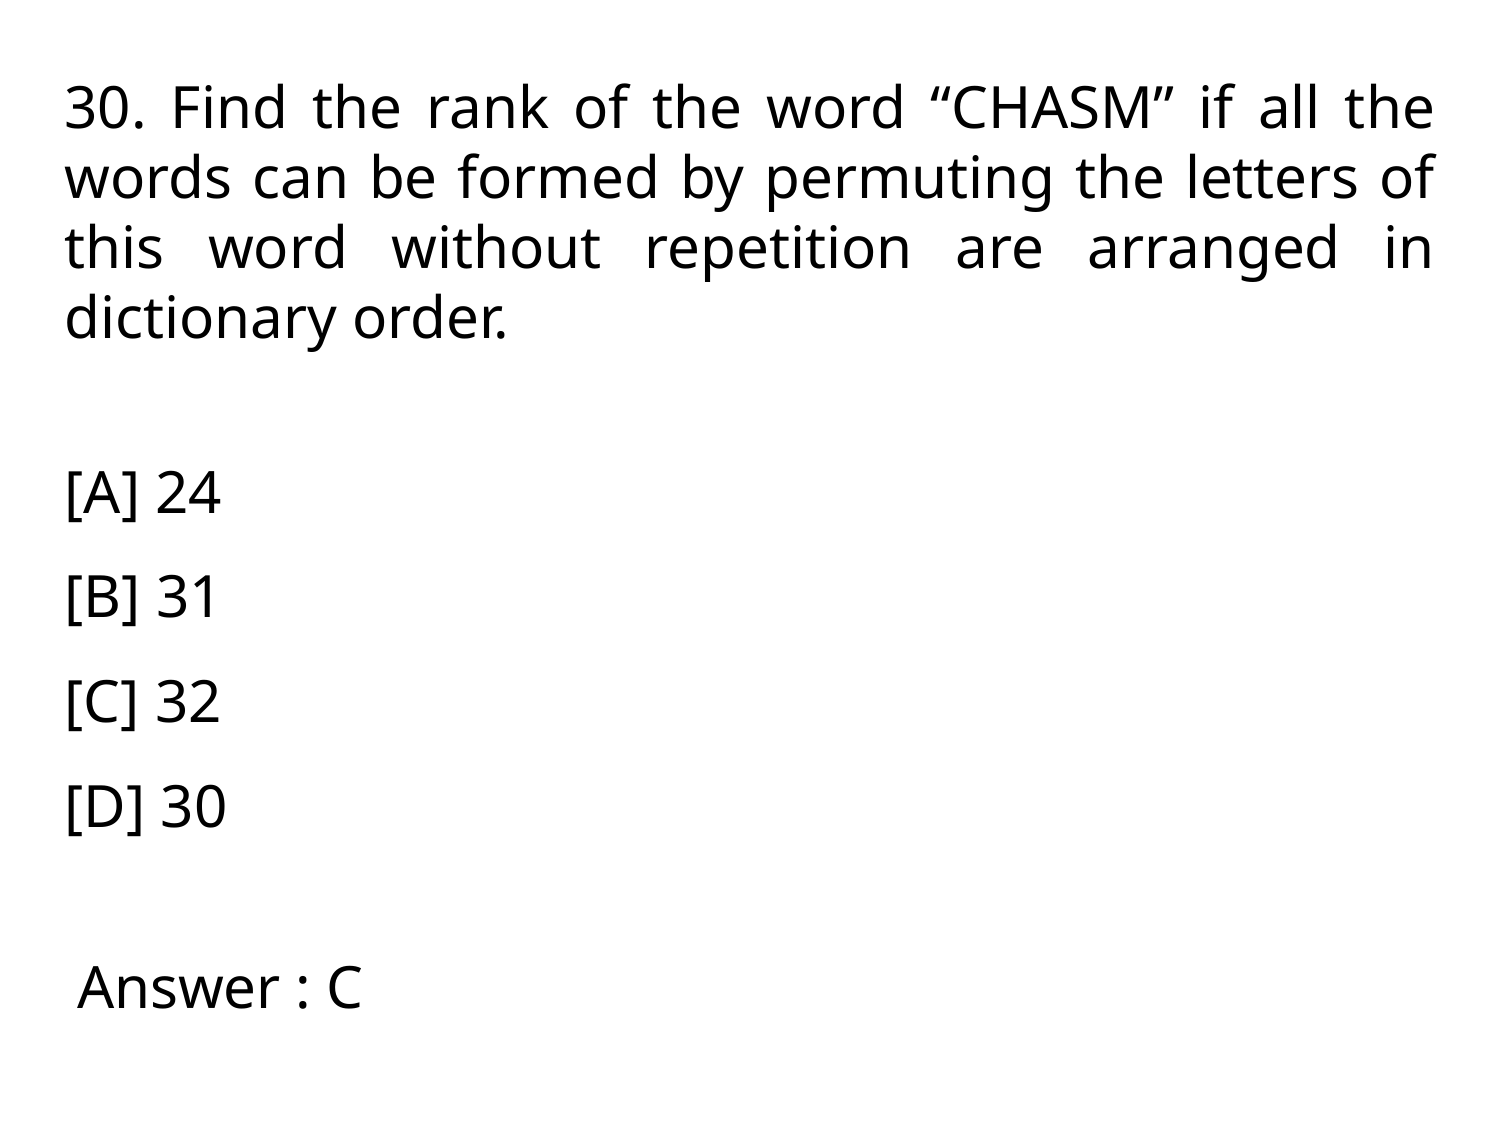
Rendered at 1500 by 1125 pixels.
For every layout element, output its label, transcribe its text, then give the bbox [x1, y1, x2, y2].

text_box Answer : C [62, 942, 1250, 1028]
text_box 30. Find the rank of the word “CHASM” if all the words can be formed by permuting the letters of this word without repetition are arranged in dictionary order. [A] 24 [B] 31 [C] 32 [D] 30 [50, 62, 1450, 847]
